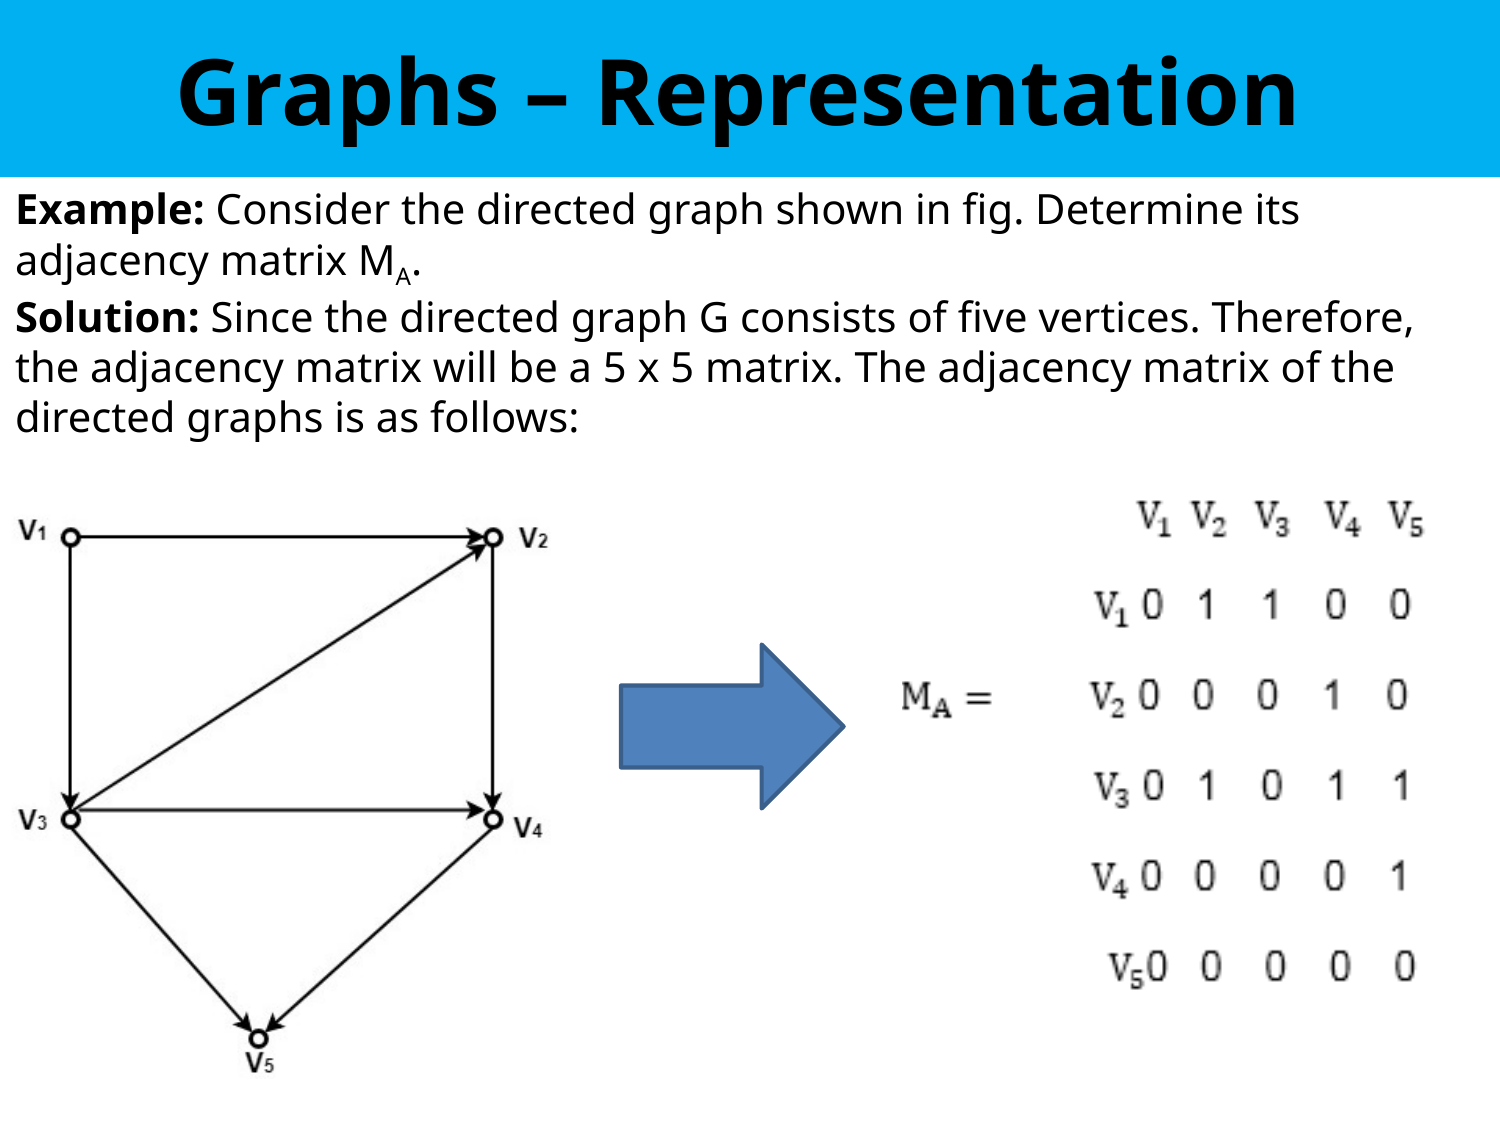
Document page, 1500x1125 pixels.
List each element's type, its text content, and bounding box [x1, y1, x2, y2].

text_box [618, 642, 846, 811]
title Graphs – Representation [0, 0, 1500, 175]
picture [902, 480, 1466, 1020]
picture [0, 465, 582, 1079]
text_box Example: Consider the directed graph shown in fig. Determine its adjacency matrix MA. Solution: Since the directed graph G consists of five vertices. Therefore, the adjacency matrix will be a 5 x 5 matrix. The adjacency matrix of the directed graphs is as follows: [0, 175, 1500, 1125]
